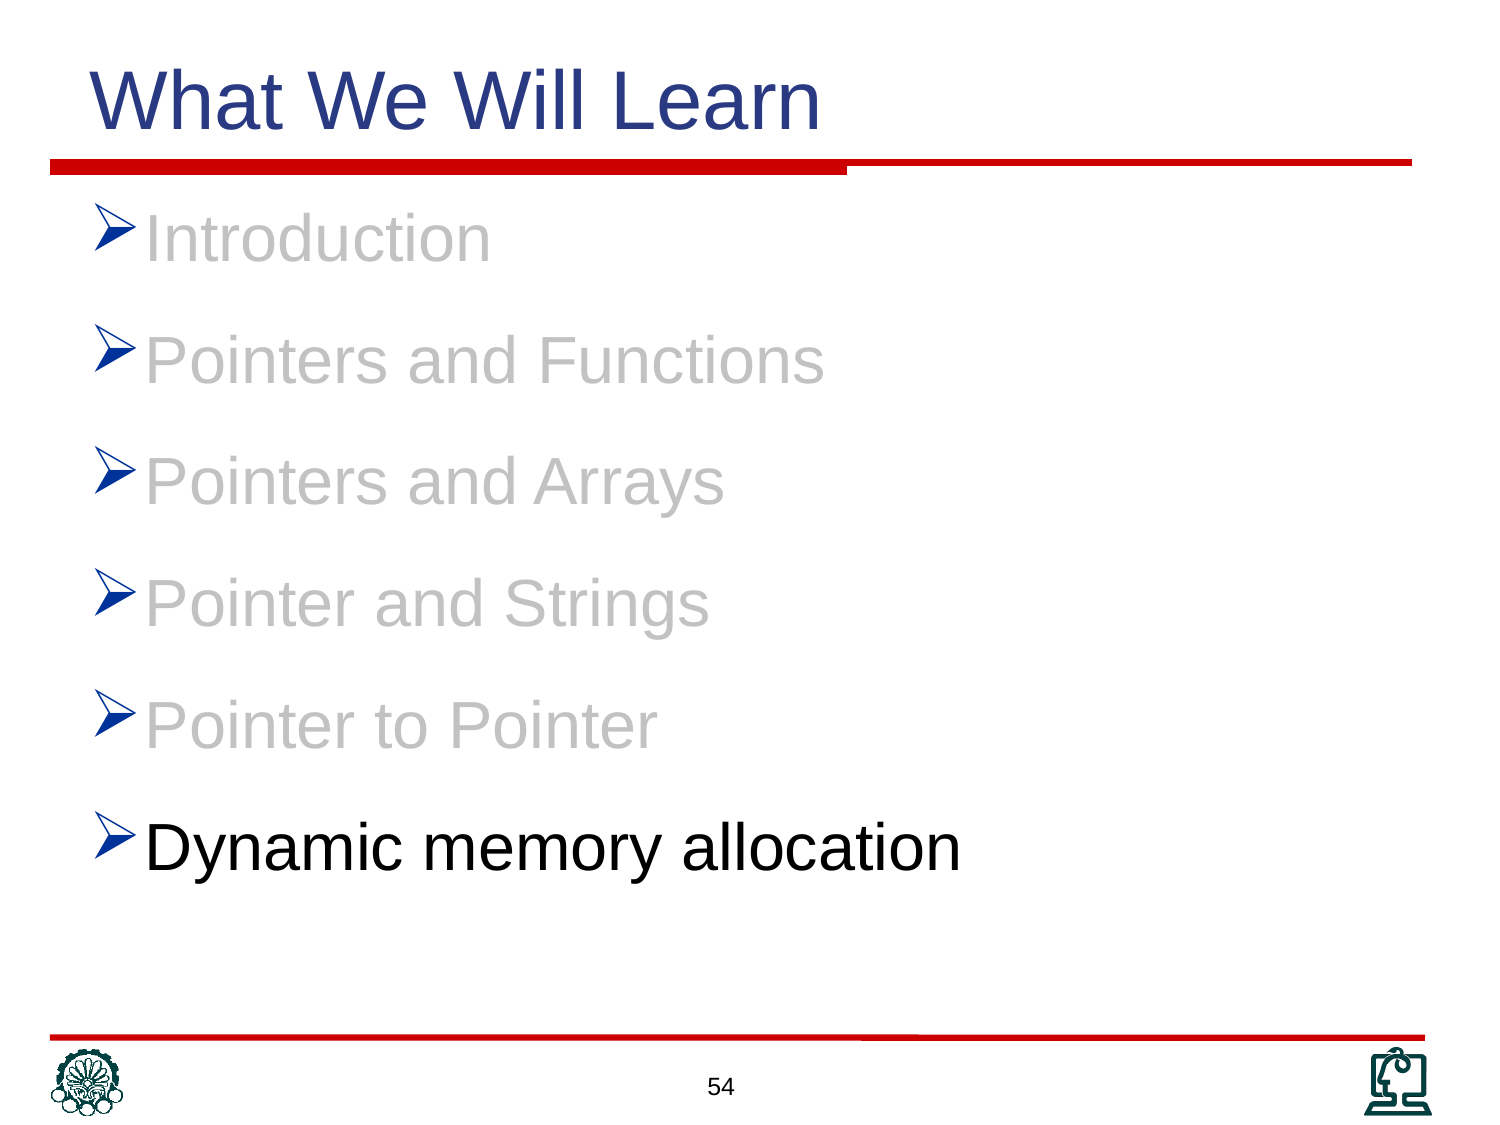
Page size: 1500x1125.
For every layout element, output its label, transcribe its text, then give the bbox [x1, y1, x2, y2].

text_box 54 [650, 1062, 750, 1103]
text_box Introduction Pointers and Functions Pointers and Arrays Pointer and Strings Pointer to Pointer Dynamic memory allocation [74, 187, 1425, 994]
text_box What We Will Learn [74, 24, 1425, 155]
picture [1362, 1045, 1438, 1119]
picture [50, 1047, 125, 1118]
